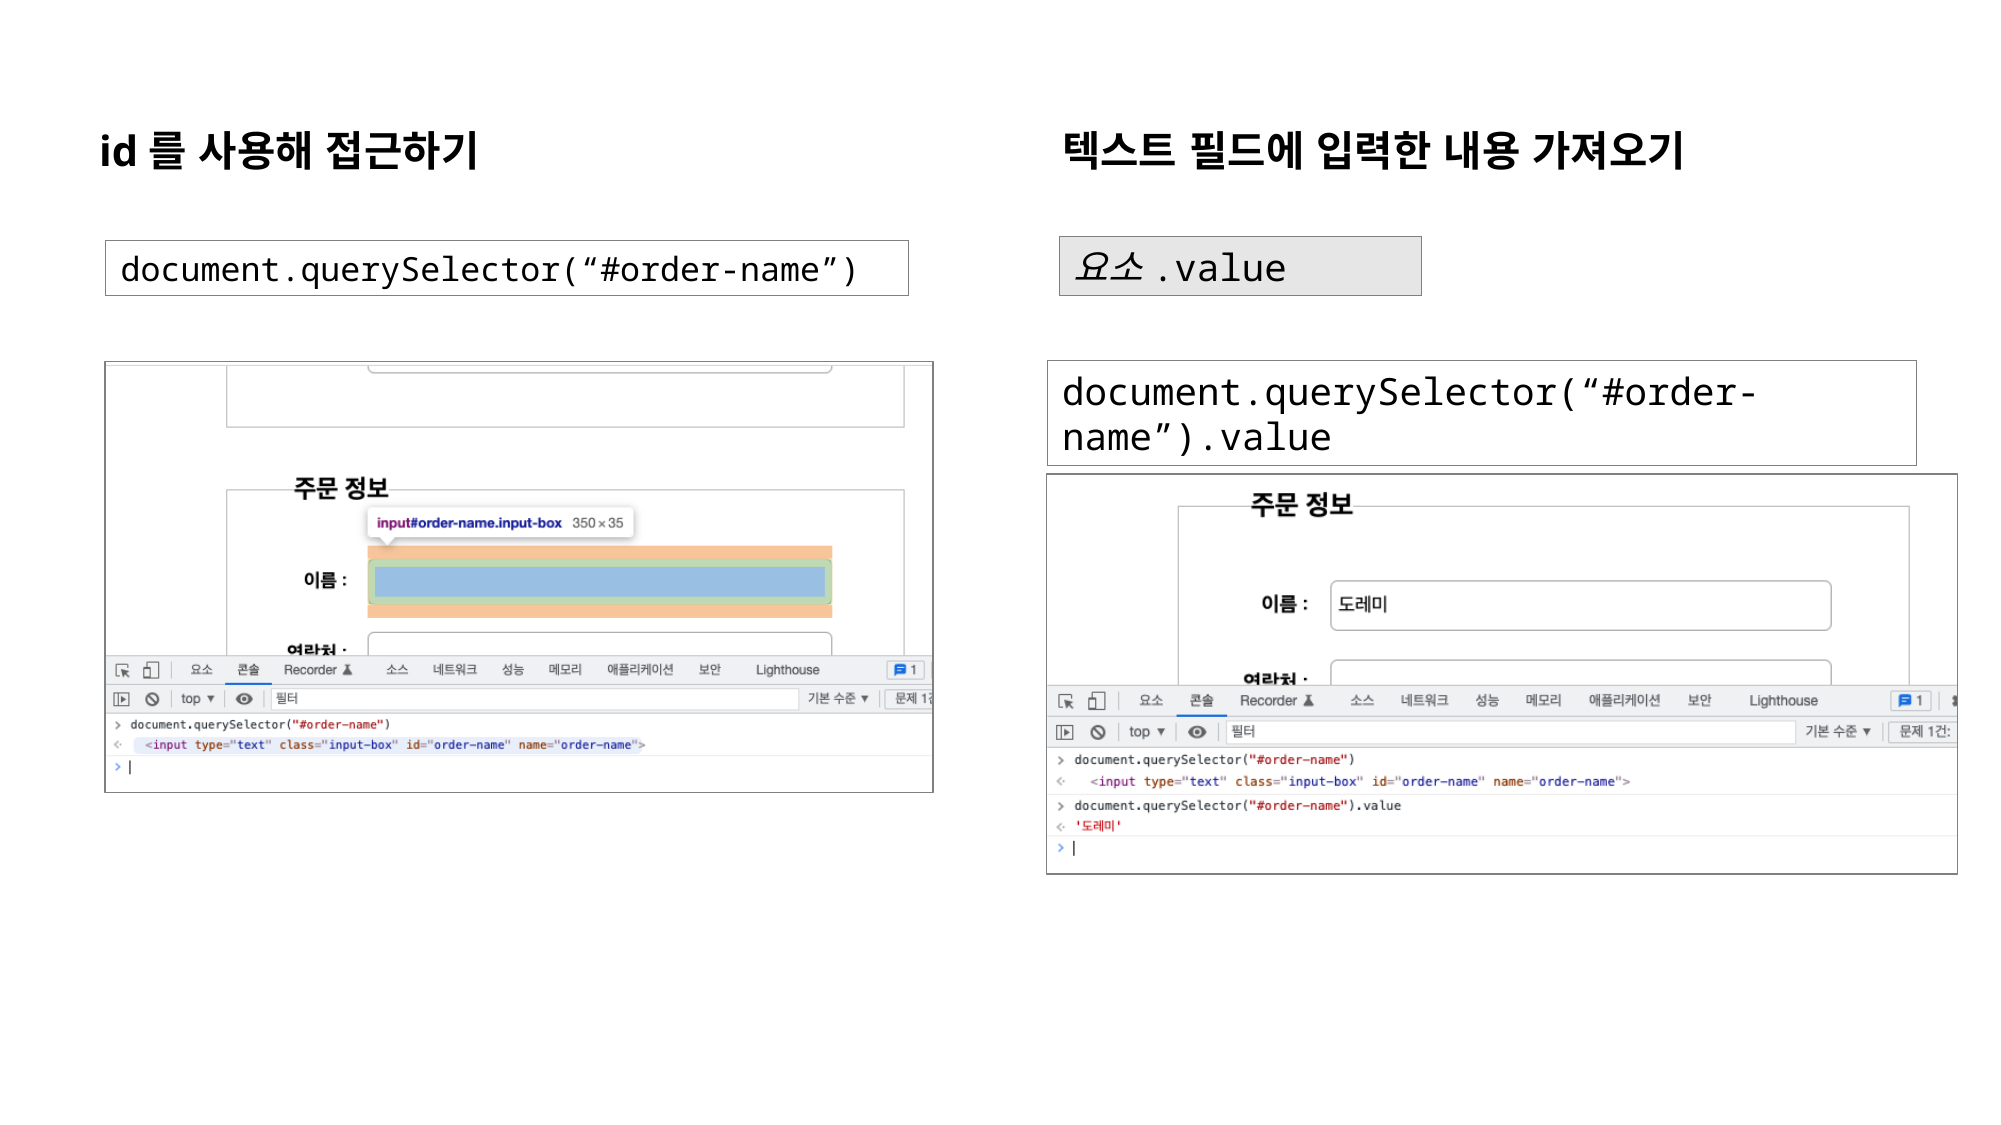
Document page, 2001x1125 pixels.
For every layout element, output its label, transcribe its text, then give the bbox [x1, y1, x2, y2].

text_box document.querySelector(“#order-name”).value [1047, 360, 1917, 466]
picture [1047, 474, 1957, 873]
text_box 텍스트 필드에 입력한 내용 가져오기 [1047, 117, 1968, 182]
text_box document.querySelector(“#order-name”) [105, 240, 909, 296]
text_box id를 사용해 접근하기 [84, 117, 888, 182]
picture [105, 362, 933, 792]
text_box 요소.value [1059, 236, 1422, 296]
